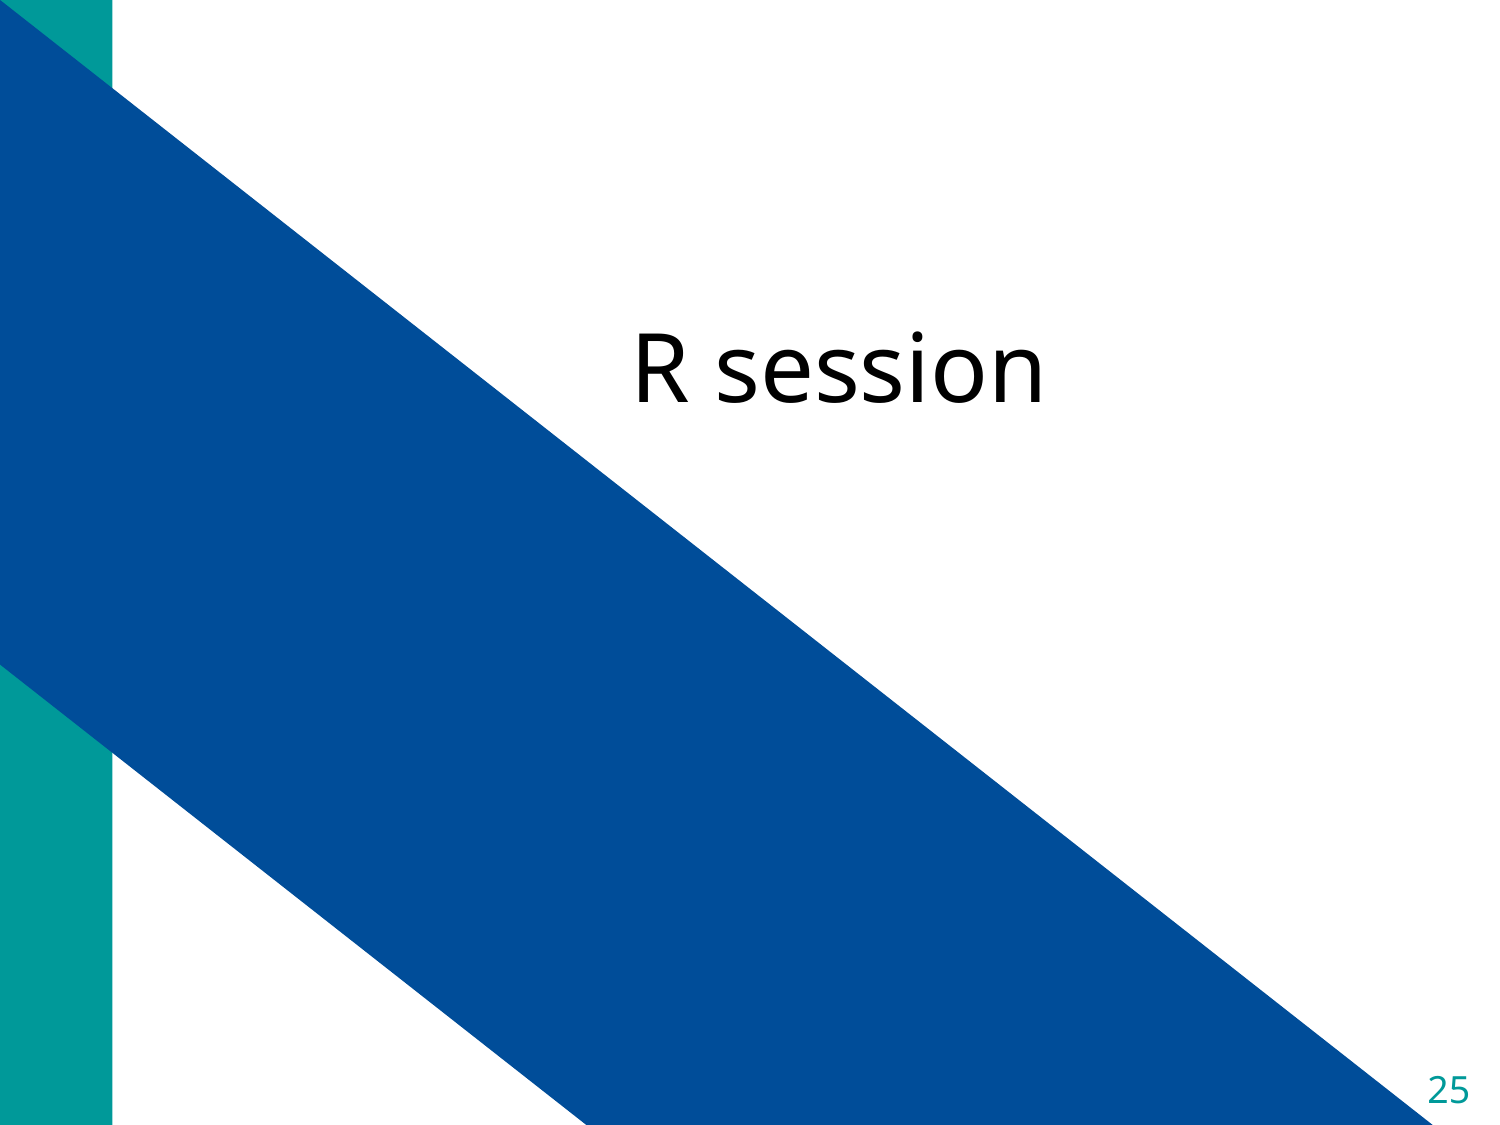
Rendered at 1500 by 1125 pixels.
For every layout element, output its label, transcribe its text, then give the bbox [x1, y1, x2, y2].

title R session [615, 270, 1495, 458]
text_box [0, 0, 1433, 1125]
slide_number 25 [1402, 1057, 1496, 1125]
